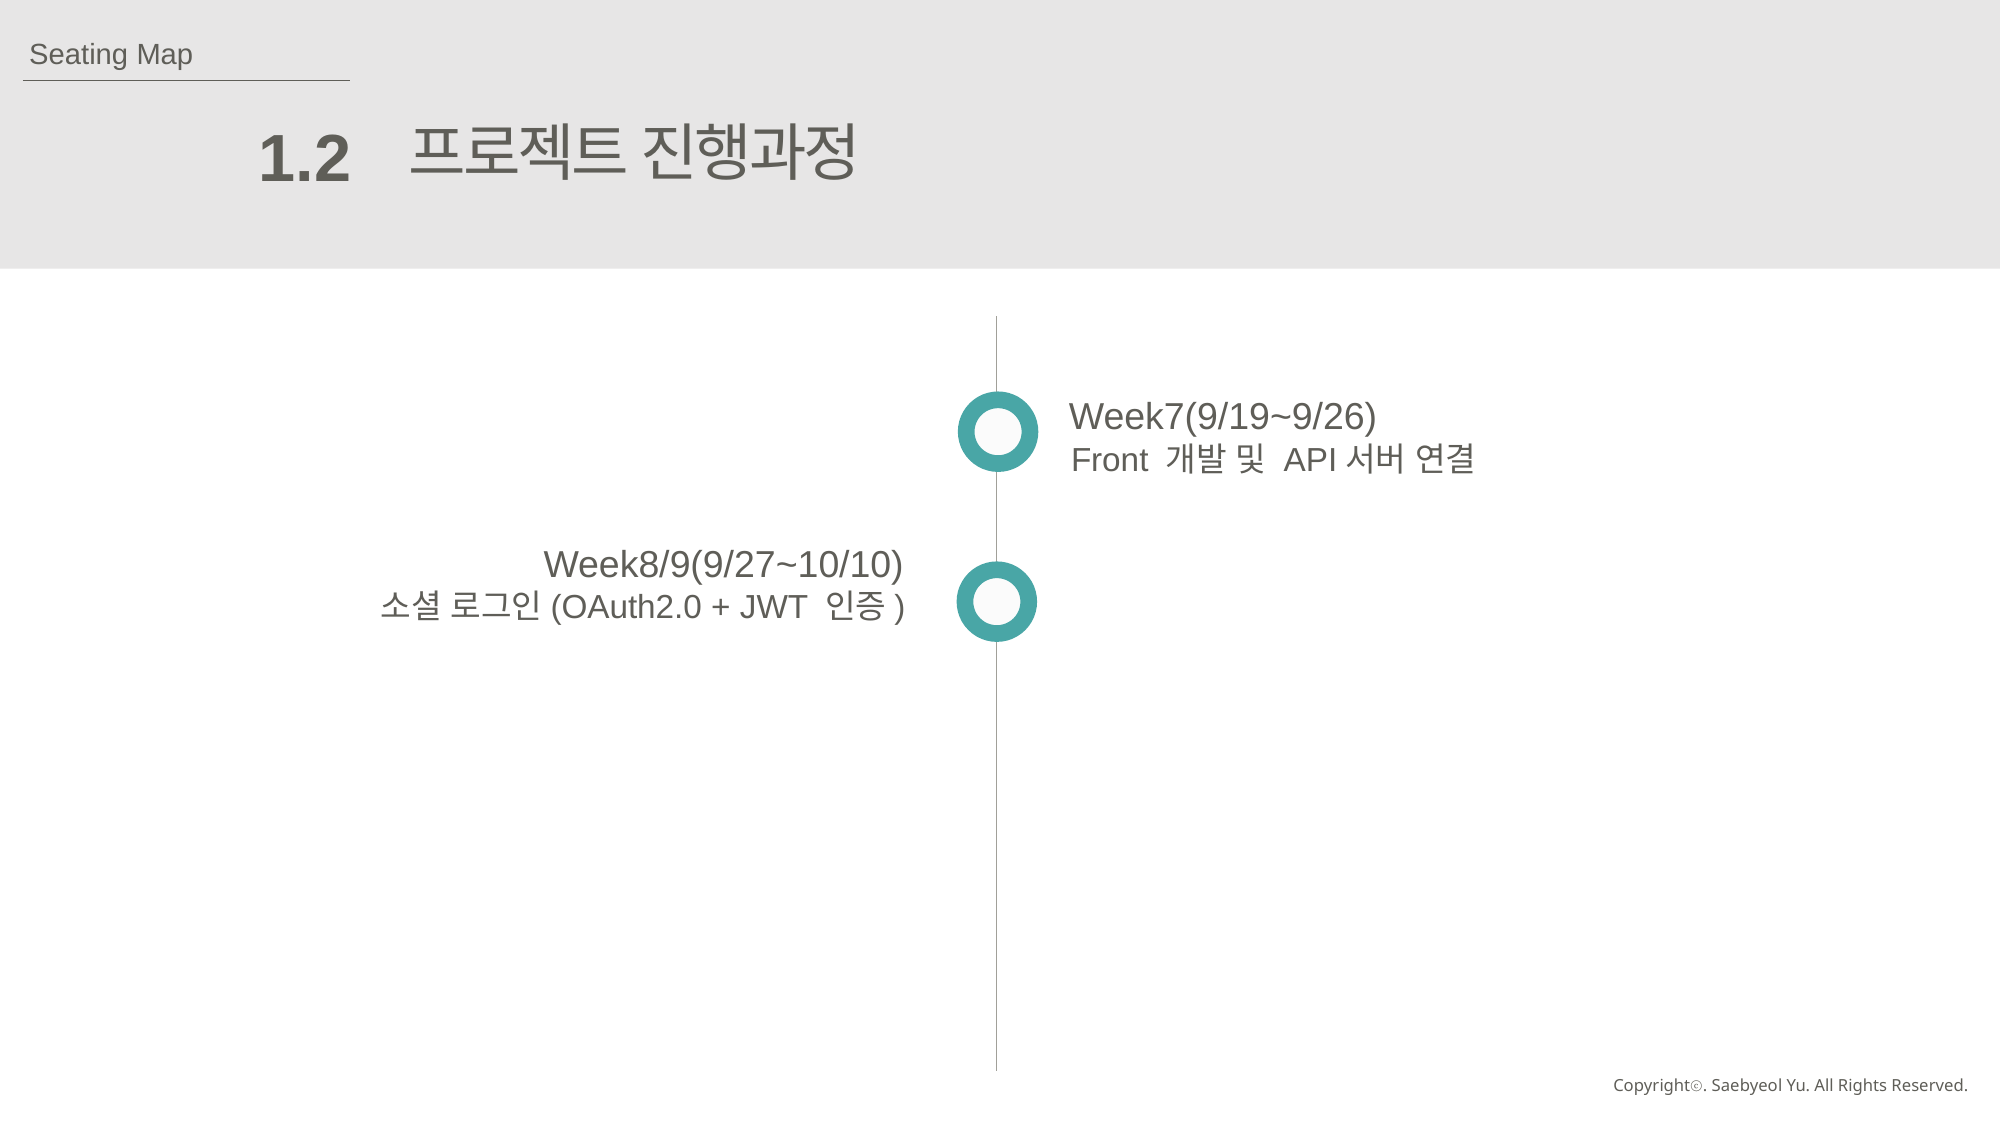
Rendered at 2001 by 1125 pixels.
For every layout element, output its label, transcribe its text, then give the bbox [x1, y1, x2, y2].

text_box Seating Map [14, 27, 209, 78]
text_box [364, 532, 922, 634]
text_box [964, 316, 1031, 1071]
text_box [0, 0, 2000, 270]
text_box 1.2 [243, 106, 366, 202]
text_box 프로젝트 진행과정 [394, 105, 877, 196]
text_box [1052, 385, 1492, 487]
